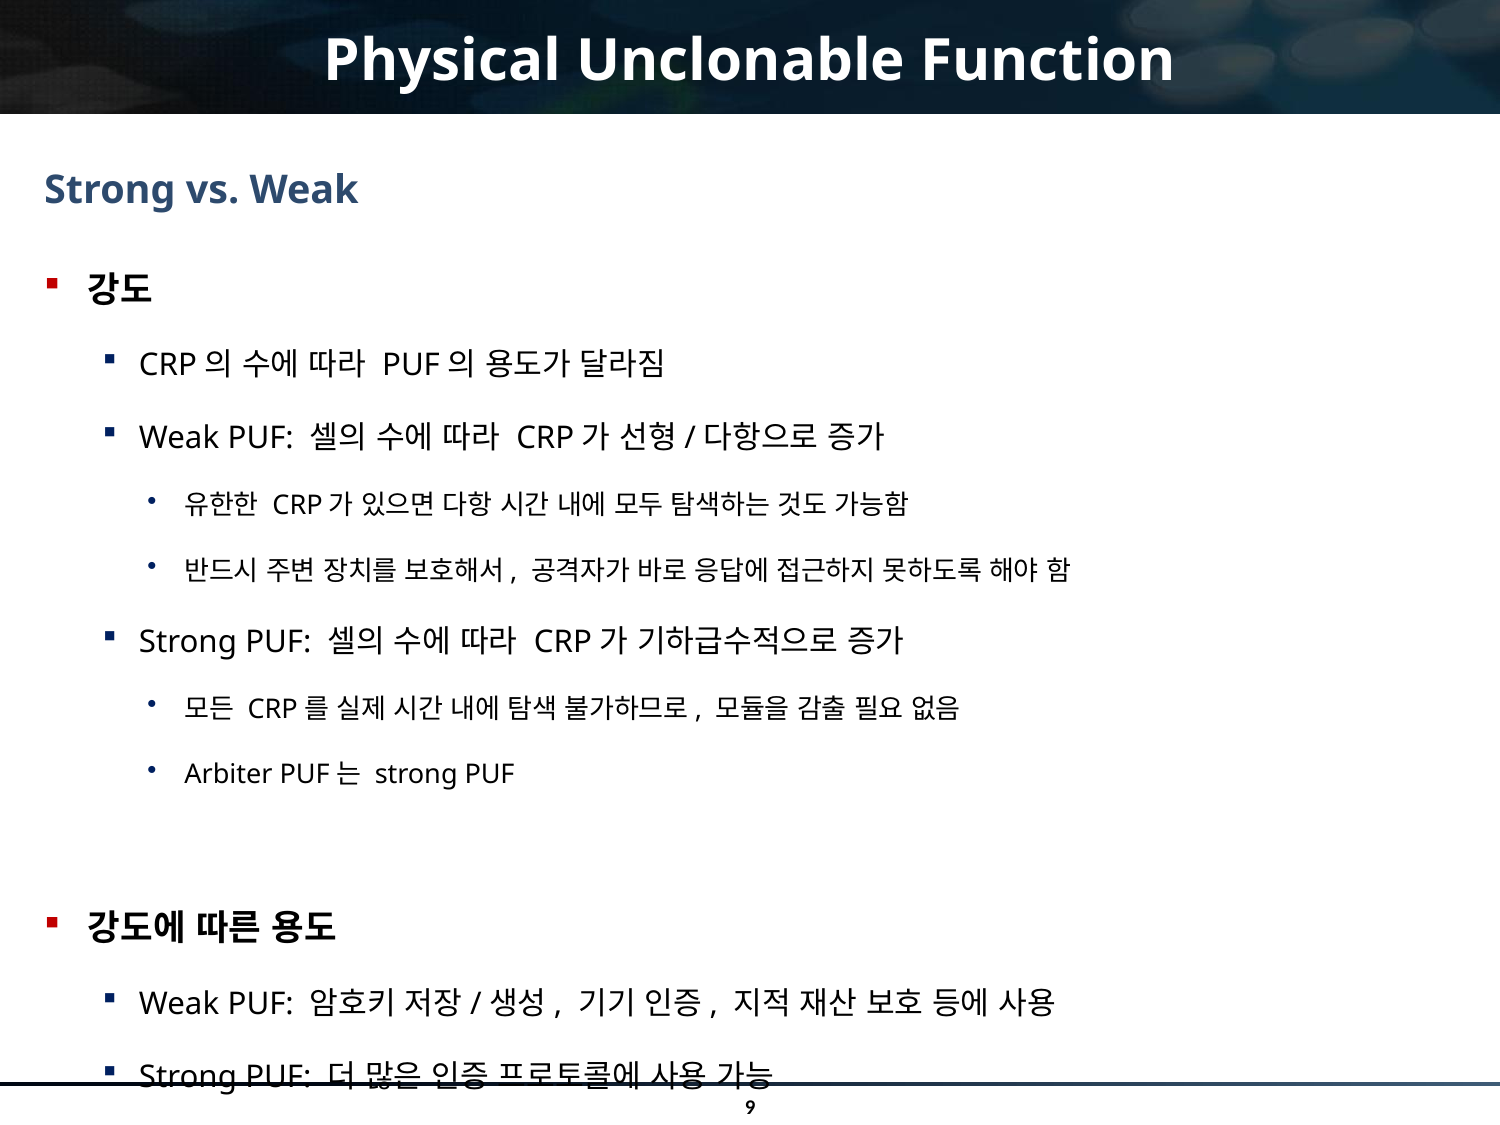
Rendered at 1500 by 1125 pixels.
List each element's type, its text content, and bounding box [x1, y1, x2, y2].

picture [0, 0, 1500, 114]
list 강도 CRP의 수에 따라 PUF의 용도가 달라짐 Weak PUF: 셀의 수에 따라 CRP가 선형/다항으로 증가 유한한 CRP가 있으면 다항 시간 내에 모두 탐색하는 것도 가능함 반드시 주변 장치를 보호해서, 공격자가 바로 응답에 접근하지 못하도록 해야 함 Strong PUF: 셀의 수에 따라 CRP가 기하급수적으로 증가 모든 CRP를 실제 시간 내에 탐색 불가하므로, 모듈을 감출 필요 없음 Arbiter PUF는 strong PUF 강도에 따른 용도 Weak PUF: 암호키 저장/생성, 기기 인증, 지적 재산 보호 등에 사용 Strong PUF: 더 많은 인증 프로토콜에 사용 가능 [29, 237, 1471, 1063]
title Physical Unclonable Function [29, 12, 1471, 101]
list Strong vs. Weak [29, 132, 1471, 221]
